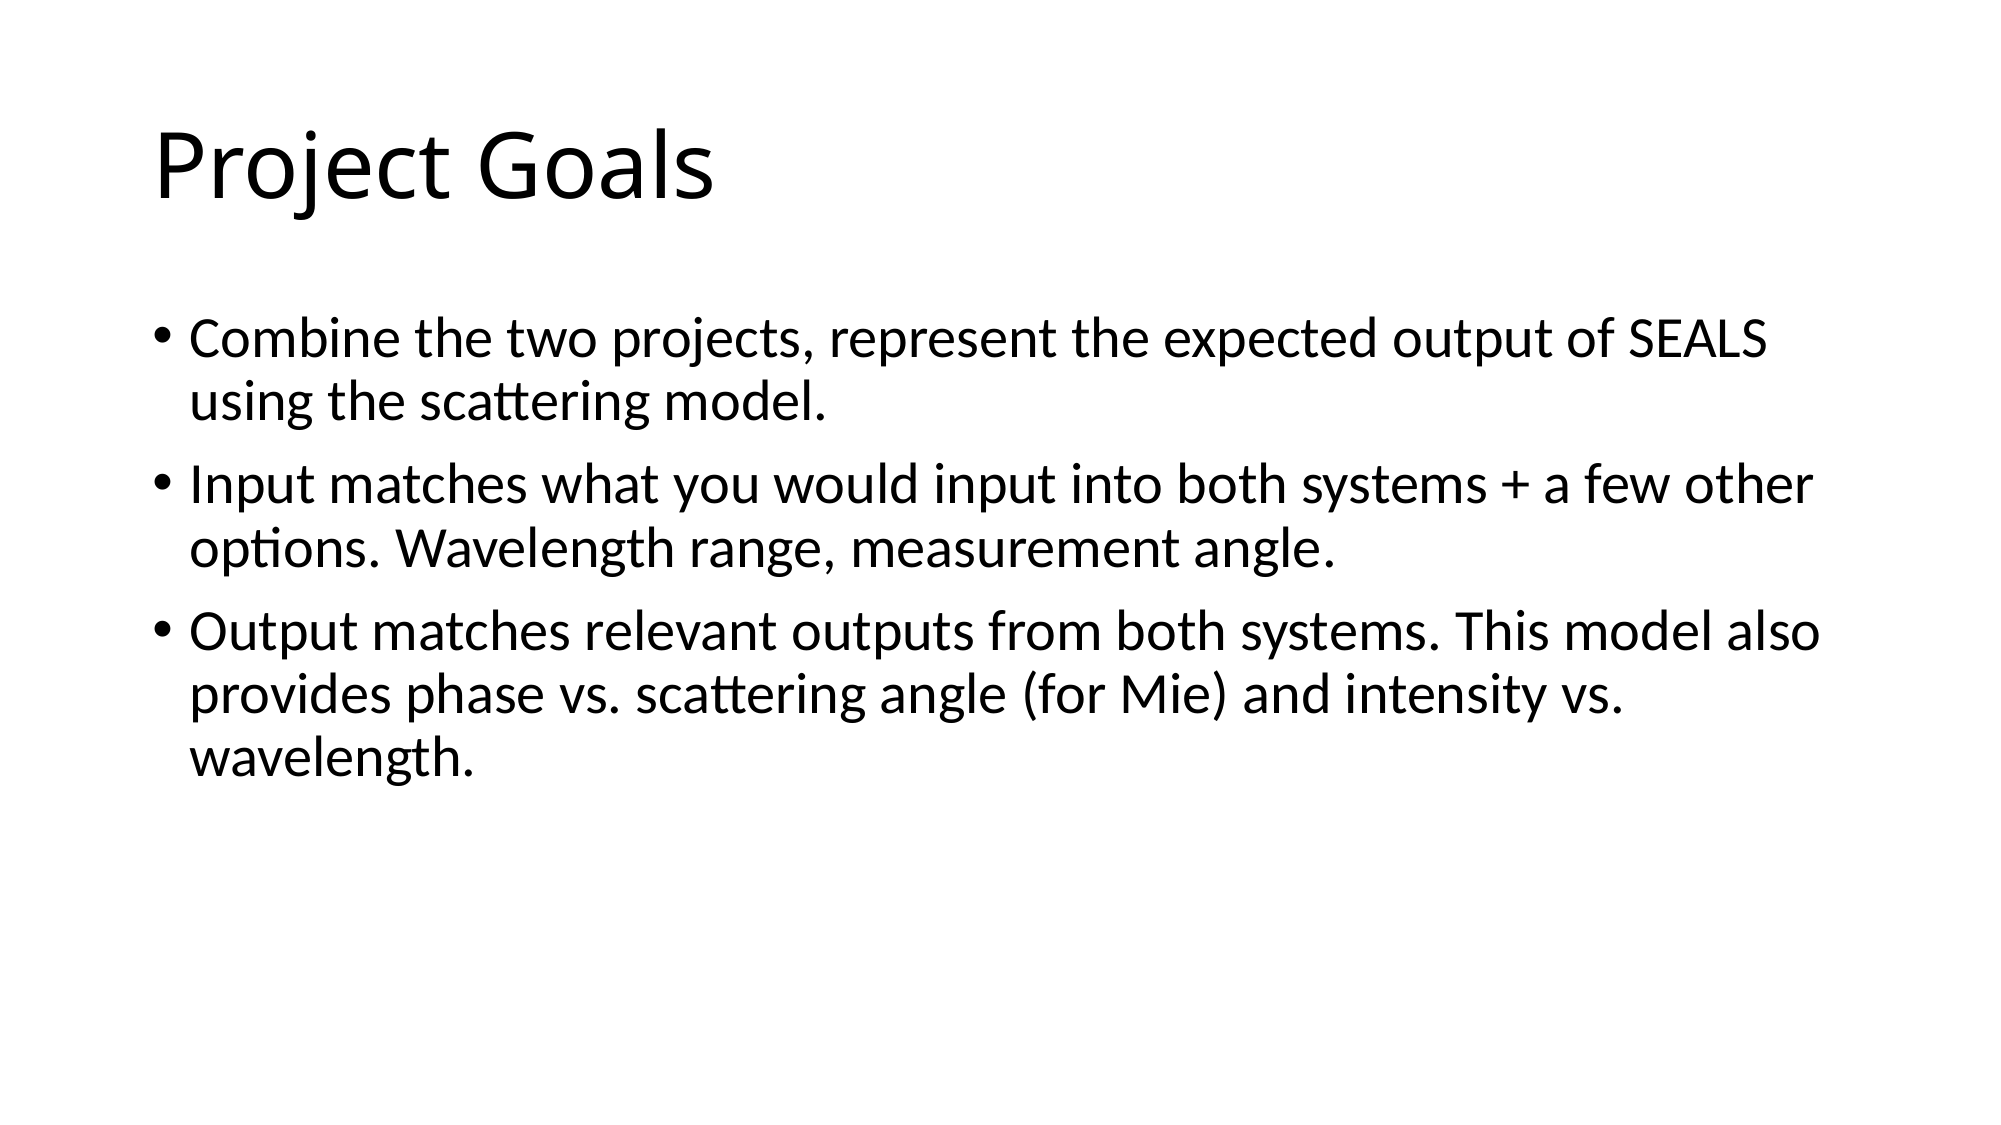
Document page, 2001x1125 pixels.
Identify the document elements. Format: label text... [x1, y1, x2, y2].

title Project Goals [137, 59, 1863, 278]
list Combine the two projects, represent the expected output of SEALS using the scattering model. Input matches what you would input into both systems + a few other options. Wavelength range, measurement angle. Output matches relevant outputs from both systems. This model also provides phase vs. scattering angle (for Mie) and intensity vs. wavelength. [137, 299, 1863, 1014]
